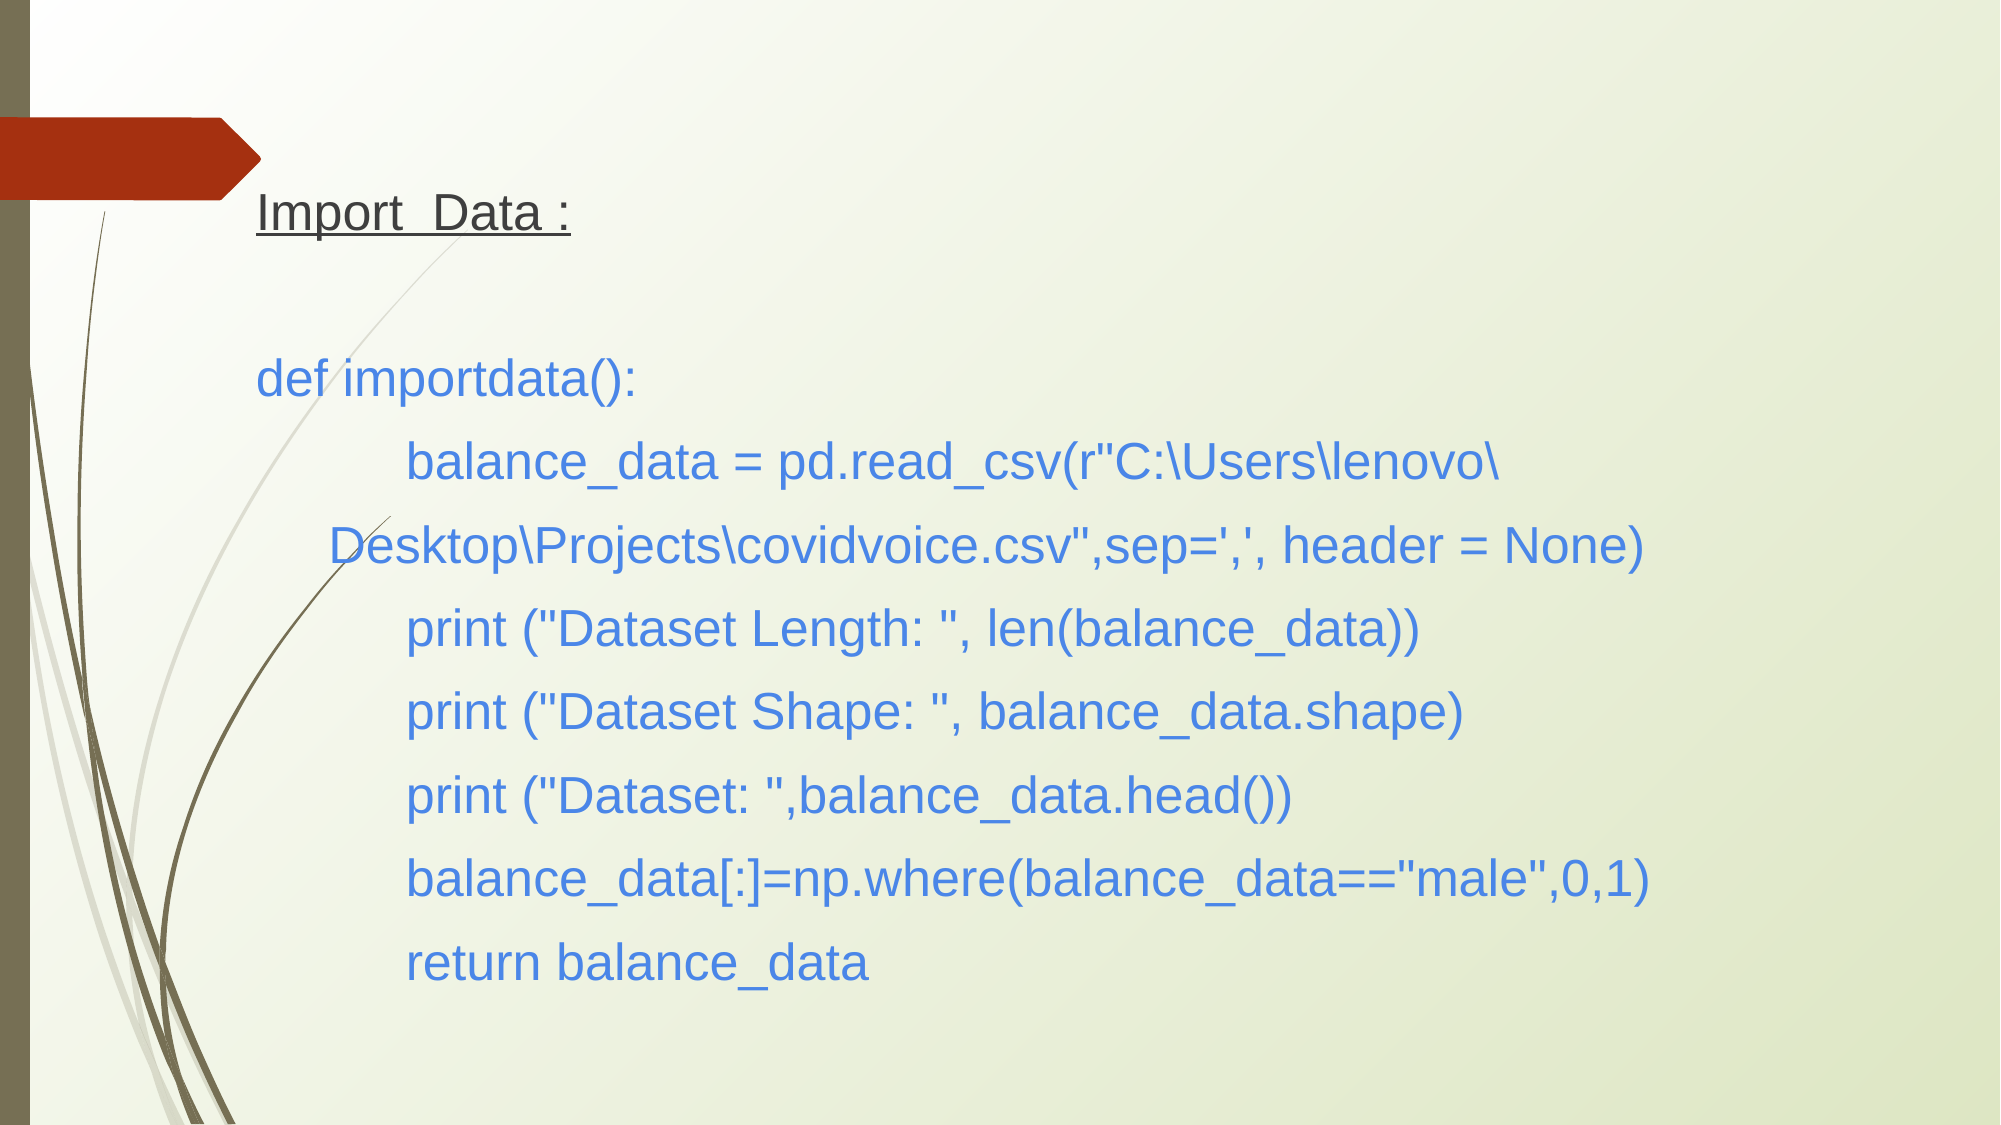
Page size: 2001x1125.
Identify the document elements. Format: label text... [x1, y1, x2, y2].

list Import Data : def importdata(): balance_data = pd.read_csv(r"C:\Users\lenovo\ Desktop\Projects\covidvoice.csv",sep=',', header = None) print ("Dataset Length: ", len(balance_data)) print ("Dataset Shape: ", balance_data.shape) print ("Dataset: ",balance_data.head()) balance_data[:]=np.where(balance_data=="male",0,1) return balance_data [240, 170, 1986, 1084]
